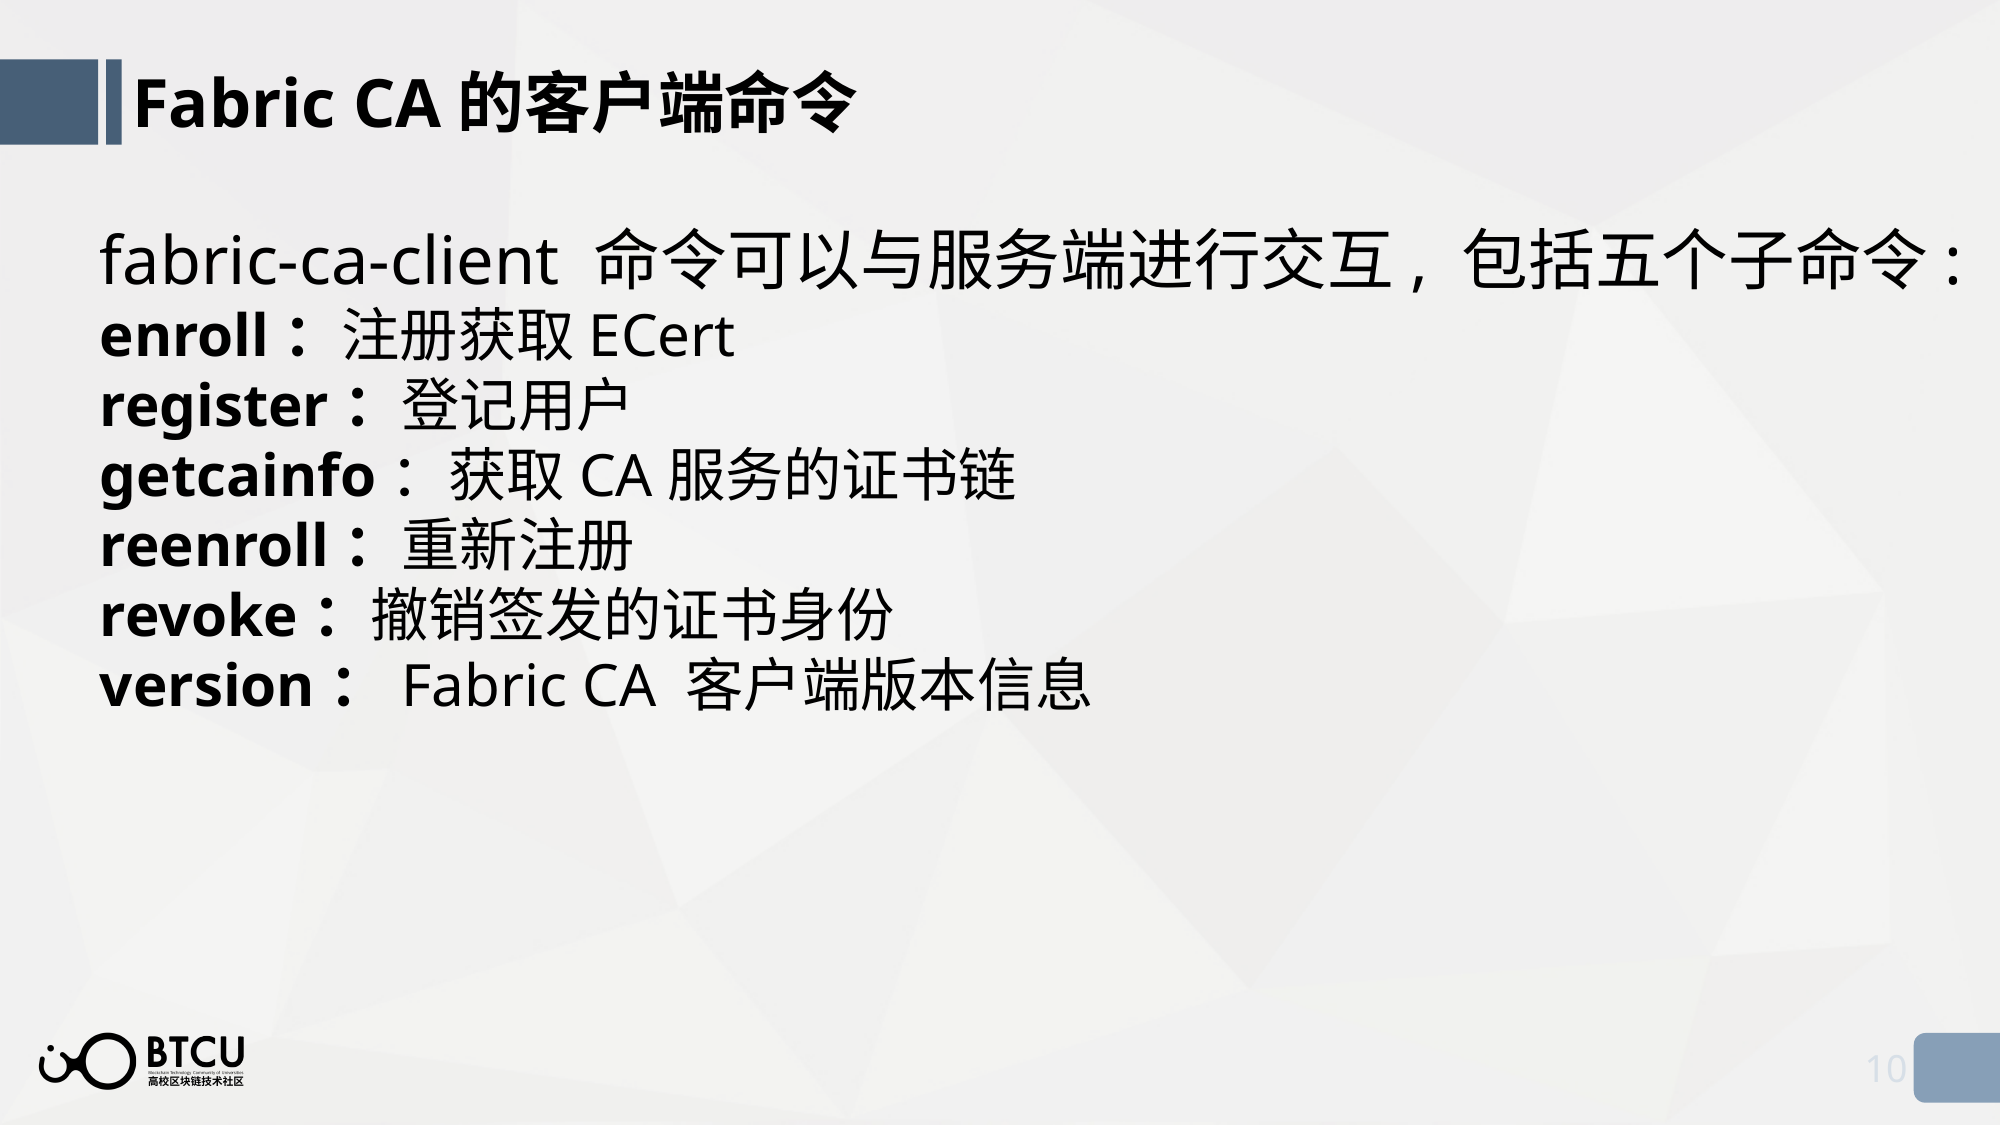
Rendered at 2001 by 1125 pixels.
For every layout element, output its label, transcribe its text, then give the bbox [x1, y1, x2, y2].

text_box 10 [1849, 1037, 2000, 1104]
picture [18, 997, 274, 1125]
text_box [0, 59, 99, 145]
text_box fabric-ca-client 命令可以与服务端进行交互, 包括五个子命令: enroll：注册获取ECert register：登记用户 getcainfo：获取CA服务的证书链 reenroll：重新注册 revoke：撤销签发的证书身份 version：Fabric CA 客户端版本信息 [85, 210, 1978, 771]
text_box [106, 59, 117, 145]
text_box Fabric CA的客户端命令 [117, 53, 874, 149]
text_box [1916, 1032, 2000, 1037]
